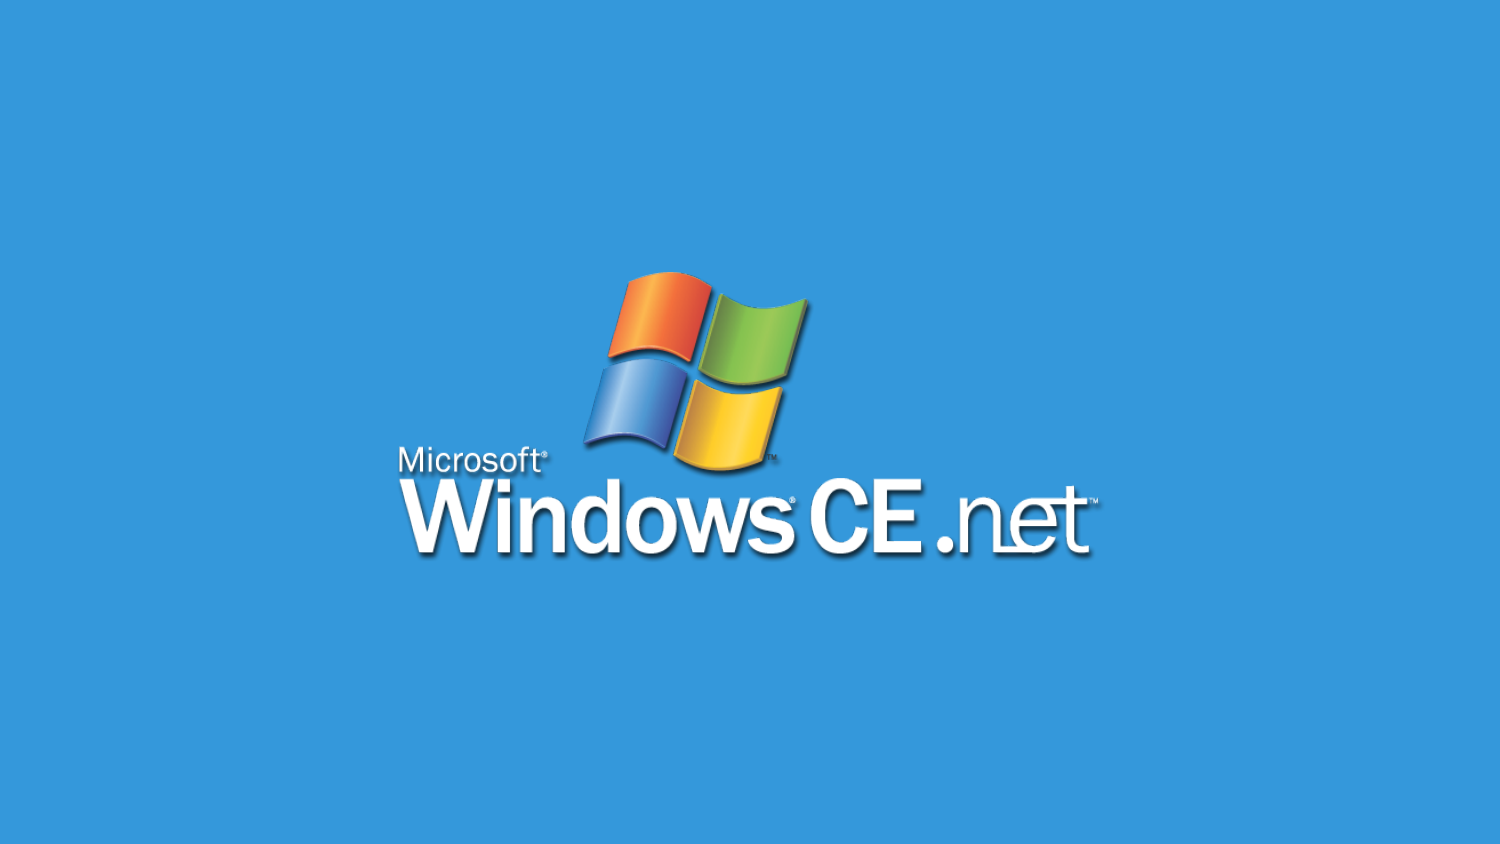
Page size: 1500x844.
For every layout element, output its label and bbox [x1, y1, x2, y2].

picture [389, 263, 1111, 581]
